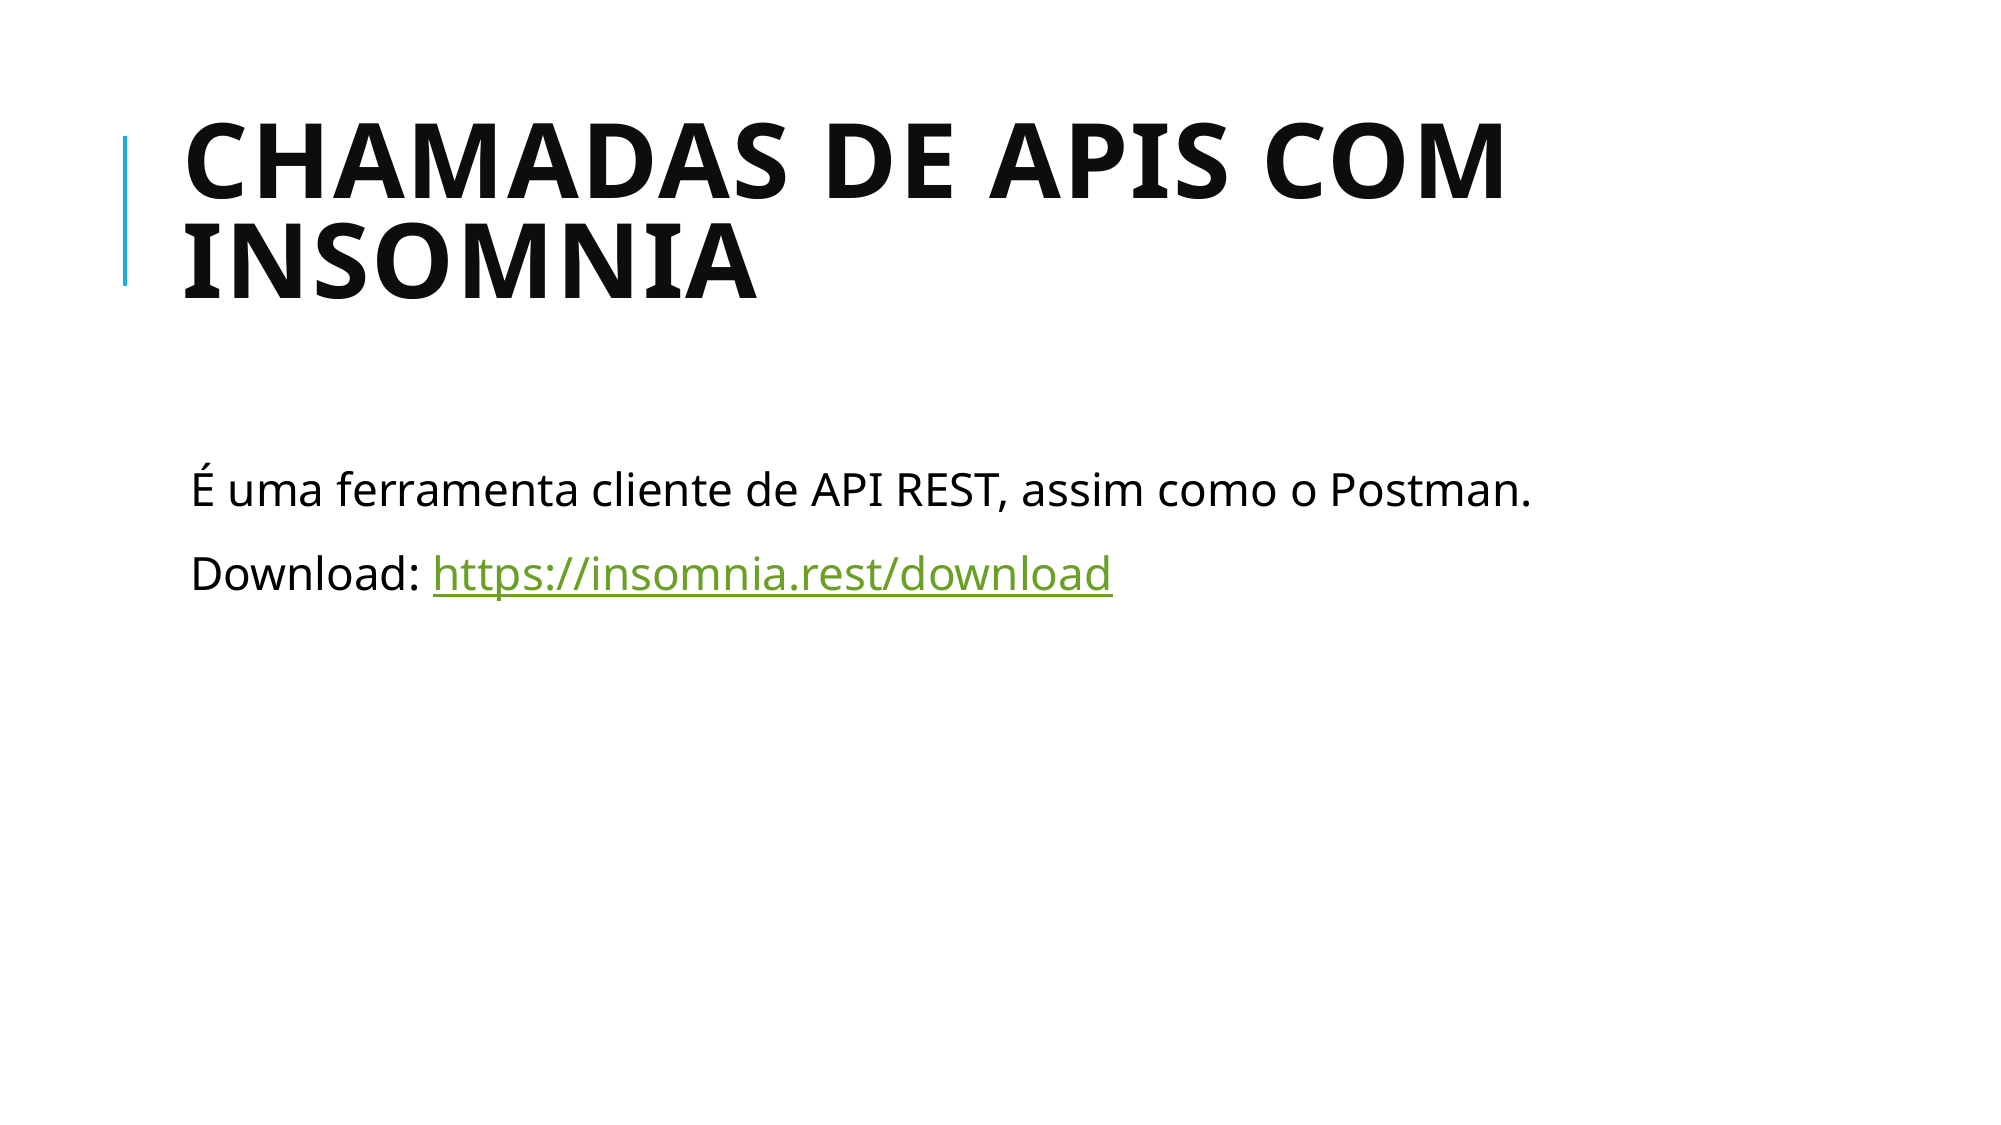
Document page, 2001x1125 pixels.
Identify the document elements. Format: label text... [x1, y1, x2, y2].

title Chamadas de APIs com Insomnia [168, 96, 1763, 342]
list É uma ferramenta cliente de API REST, assim como o Postman. Download: https://insomnia.rest/download [168, 375, 1763, 1035]
